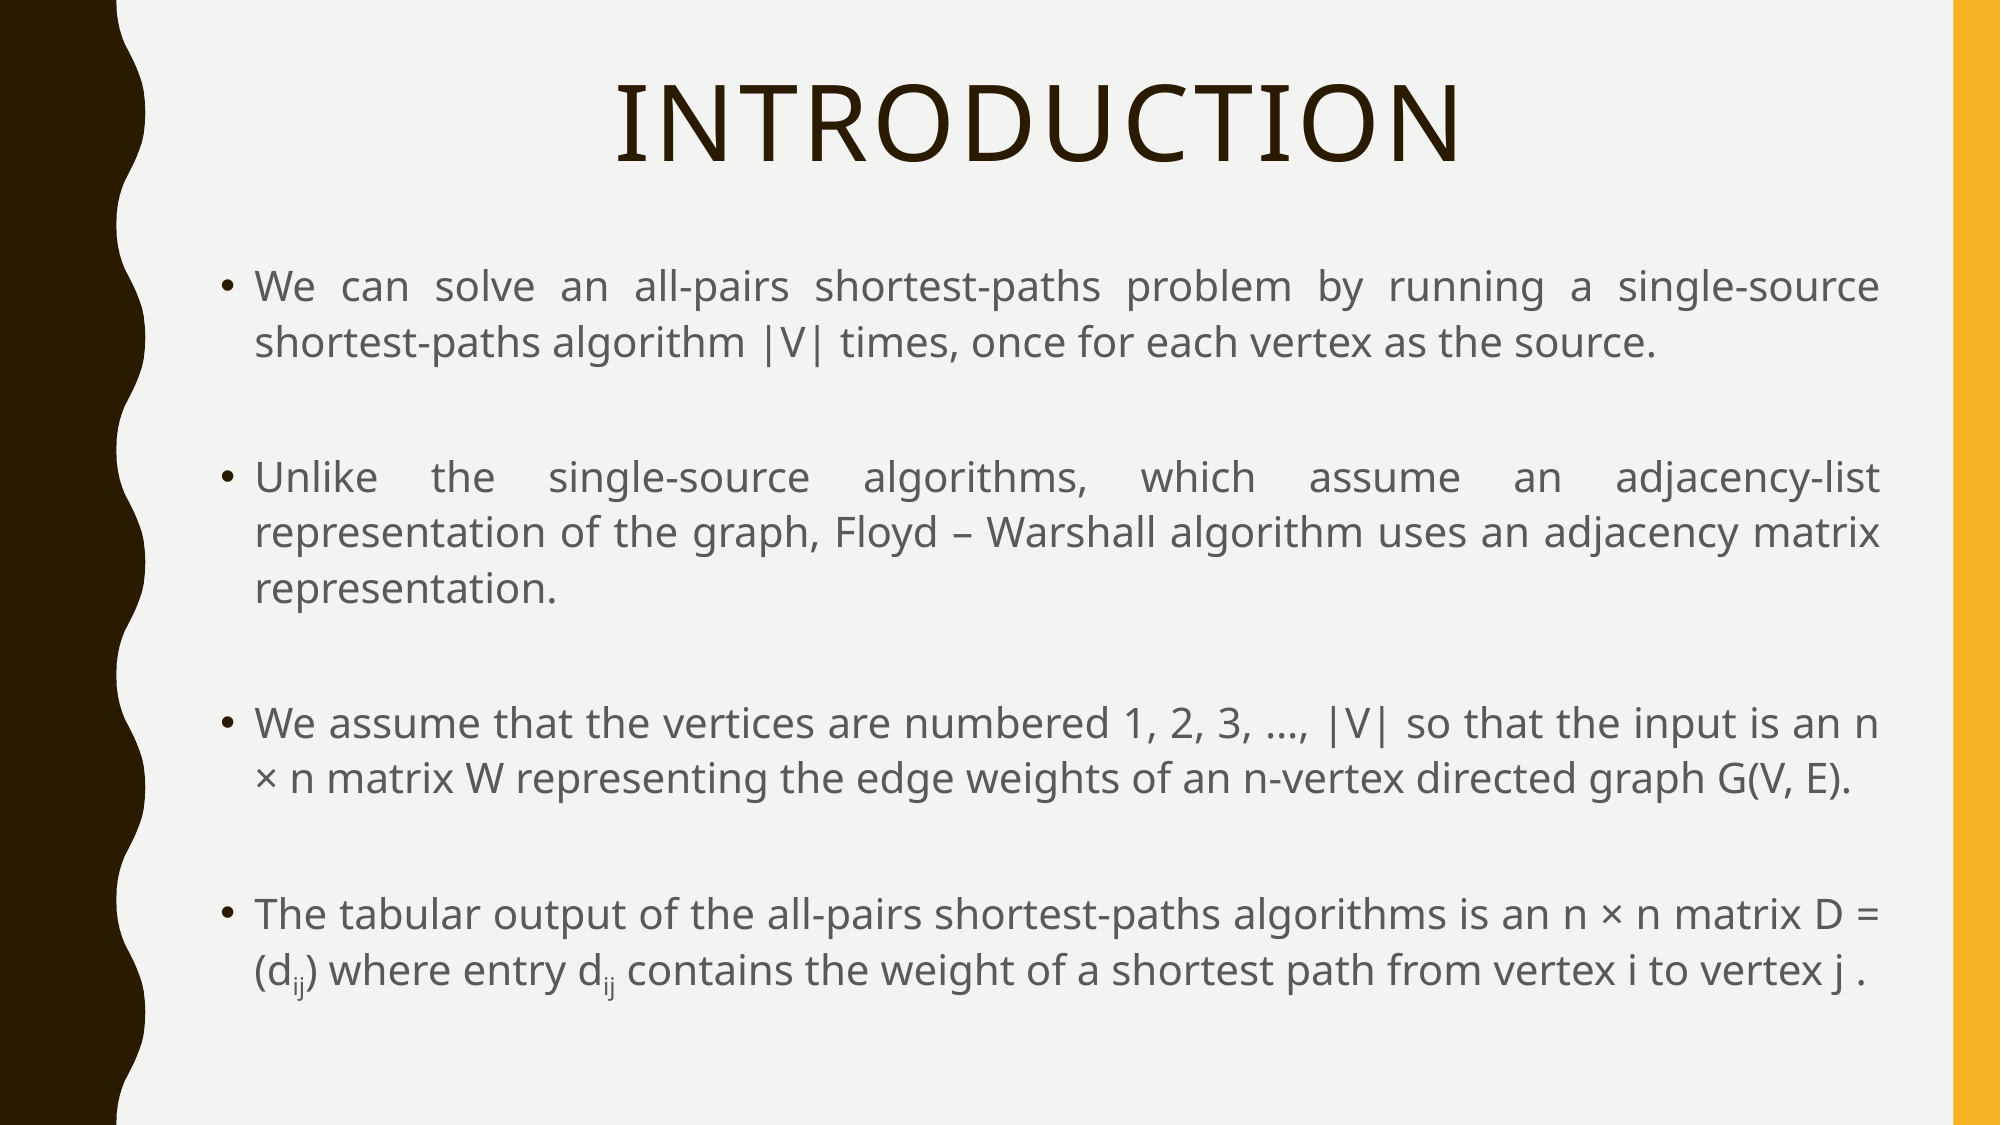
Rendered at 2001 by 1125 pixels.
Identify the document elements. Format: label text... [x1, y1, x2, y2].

list We can solve an all-pairs shortest-paths problem by running a single-source shortest-paths algorithm |V| times, once for each vertex as the source. Unlike the single-source algorithms, which assume an adjacency-list representation of the graph, Floyd – Warshall algorithm uses an adjacency matrix representation. We assume that the vertices are numbered 1, 2, 3, …, |V| so that the input is an n × n matrix W representing the edge weights of an n-vertex directed graph G(V, E). The tabular output of the all-pairs shortest-paths algorithms is an n × n matrix D = (dij) where entry dij contains the weight of a shortest path from vertex i to vertex j . [205, 247, 1896, 1078]
title INTRODUCTION [205, 62, 1875, 203]
